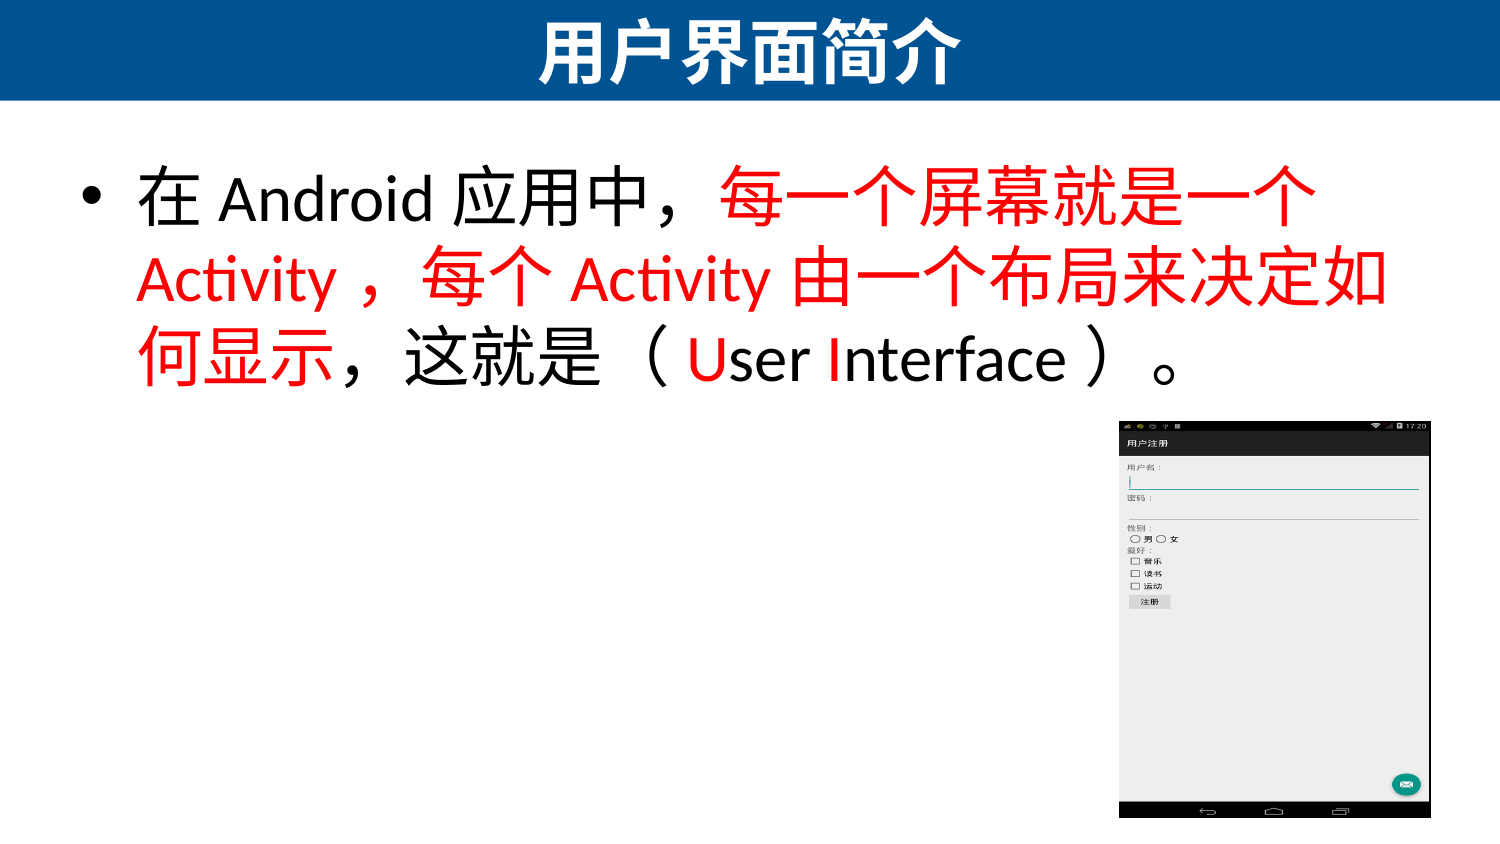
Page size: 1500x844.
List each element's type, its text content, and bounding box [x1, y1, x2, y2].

title 用户界面简介 [0, 0, 1500, 101]
list 在Android应用中，每一个屏幕就是一个Activity，每个Activity由一个布局来决定如何显示，这就是（User Interface）。 [64, 147, 1414, 704]
picture [1118, 421, 1432, 818]
